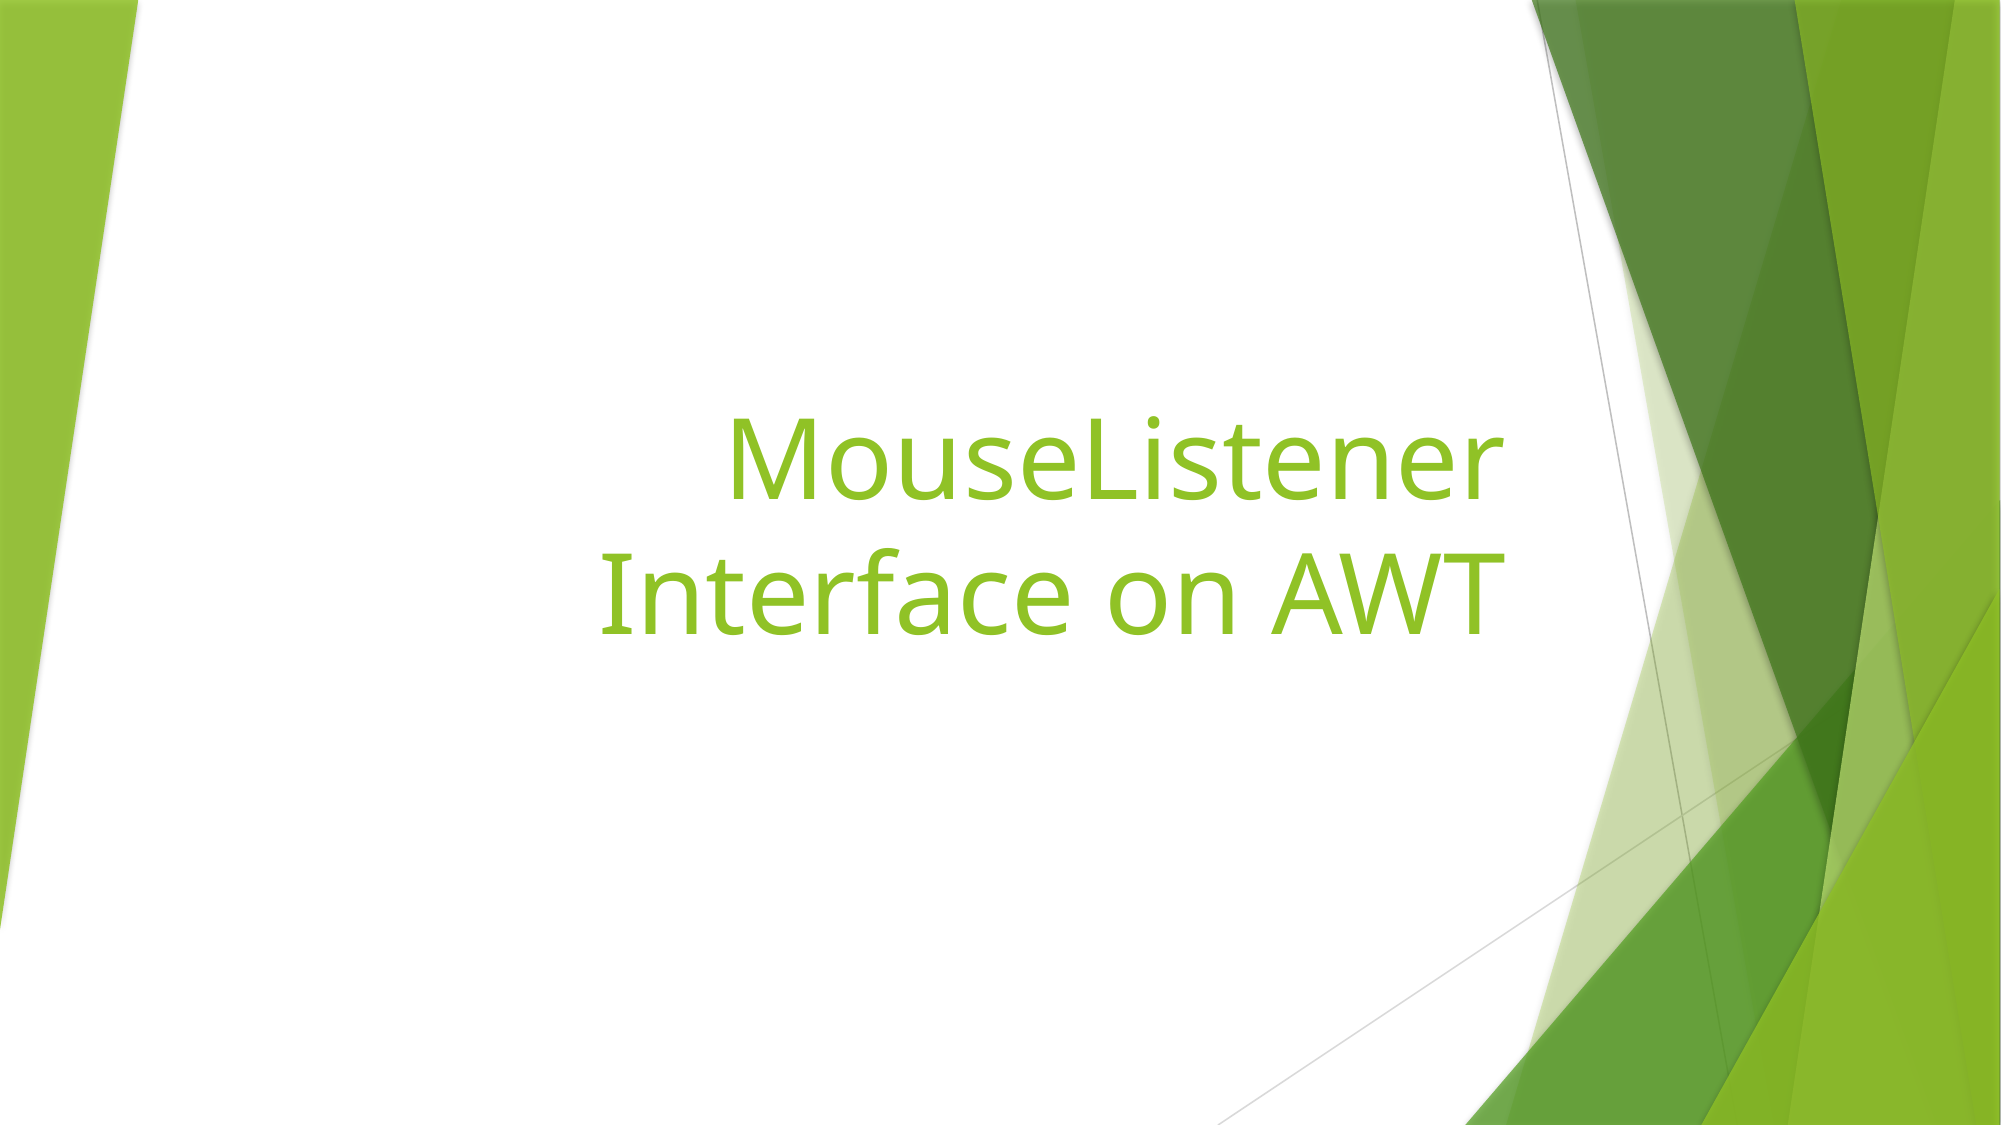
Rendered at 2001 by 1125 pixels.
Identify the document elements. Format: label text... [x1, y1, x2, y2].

title MouseListener Interface on AWT [247, 394, 1522, 665]
